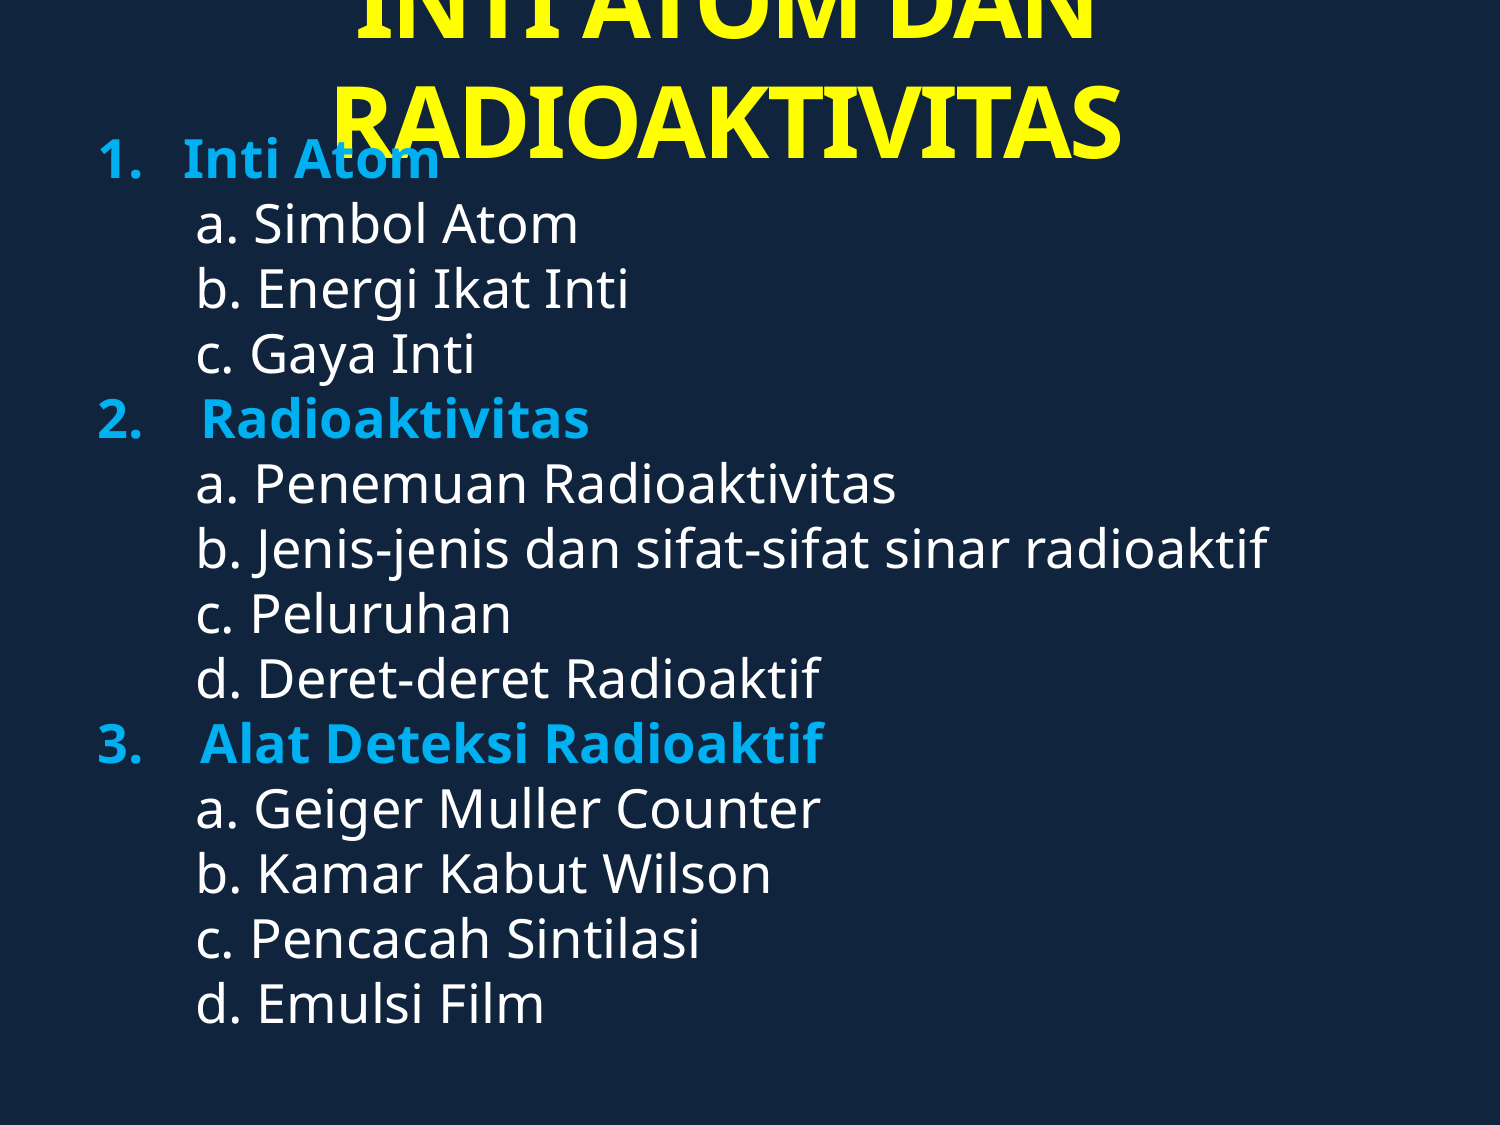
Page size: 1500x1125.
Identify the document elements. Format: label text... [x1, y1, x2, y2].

title INTI ATOM DAN RADIOAKTIVITAS [0, 0, 1454, 118]
subtitle Inti Atom a. Simbol Atom b. Energi Ikat Inti c. Gaya Inti Radioaktivitas a. Penemuan Radioaktivitas b. Jenis-jenis dan sifat-sifat sinar radioaktif c. Peluruhan d. Deret-deret Radioaktif Alat Deteksi Radioaktif a. Geiger Muller Counter b. Kamar Kabut Wilson c. Pencacah Sintilasi d. Emulsi Film [82, 117, 1372, 1090]
